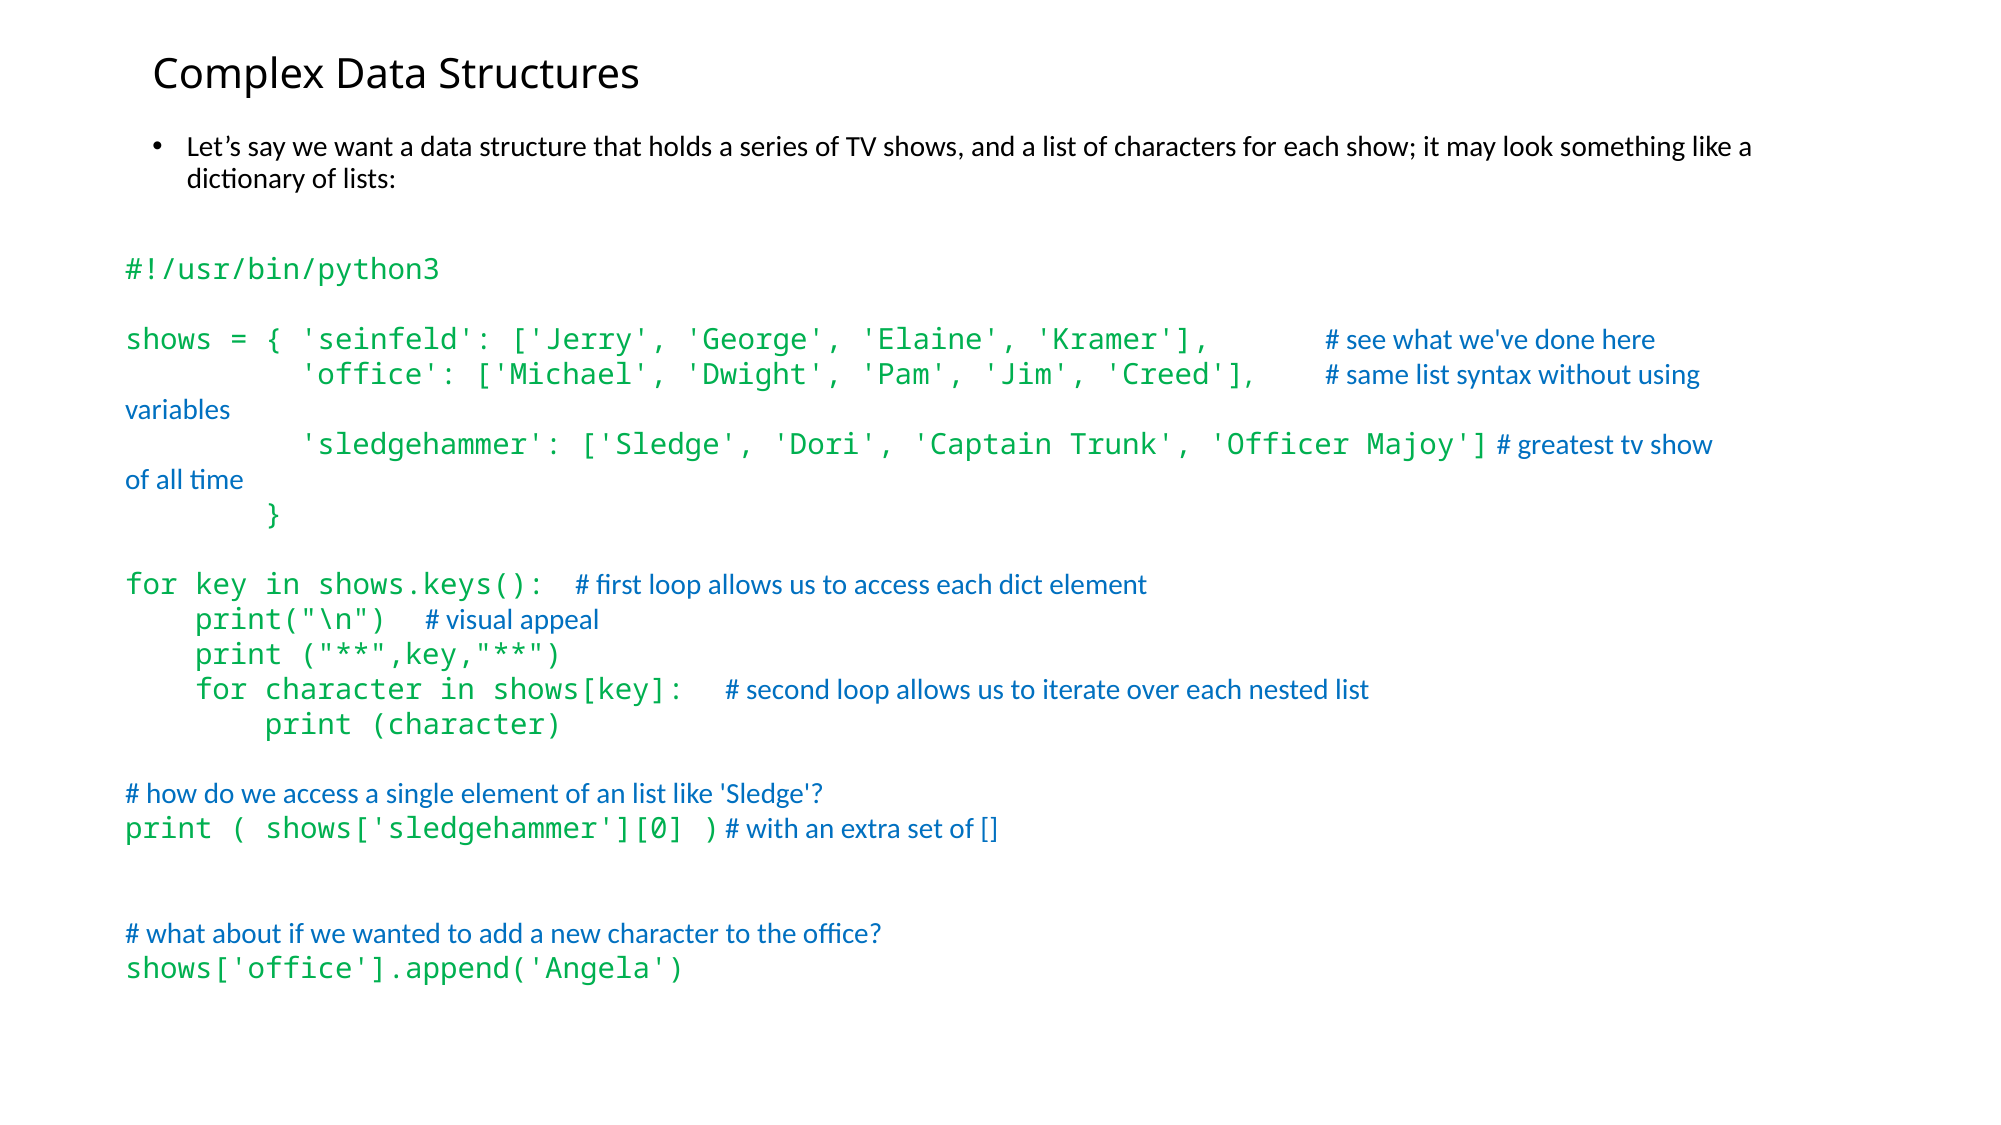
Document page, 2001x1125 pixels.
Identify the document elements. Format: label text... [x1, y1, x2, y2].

title Complex Data Structures [137, 25, 1863, 124]
list Let’s say we want a data structure that holds a series of TV shows, and a list of characters for each show; it may look something like a dictionary of lists: [137, 124, 1863, 244]
text_box #!/usr/bin/python3 shows = { 'seinfeld': ['Jerry', 'George', 'Elaine', 'Kramer'], # see what we've done here 'office': ['Michael', 'Dwight', 'Pam', 'Jim', 'Creed'], # same list syntax without using variables 'sledgehammer': ['Sledge', 'Dori', 'Captain Trunk', 'Officer Majoy'] # greatest tv show of all time } for key in shows.keys(): # first loop allows us to access each dict element print("\n") # visual appeal print ("**",key,"**") for character in shows[key]: # second loop allows us to iterate over each nested list print (character) # how do we access a single element of an list like 'Sledge'? print ( shows['sledgehammer'][0] ) # with an extra set of [] # what about if we wanted to add a new character to the office? shows['office'].append('Angela') [110, 243, 1757, 1062]
